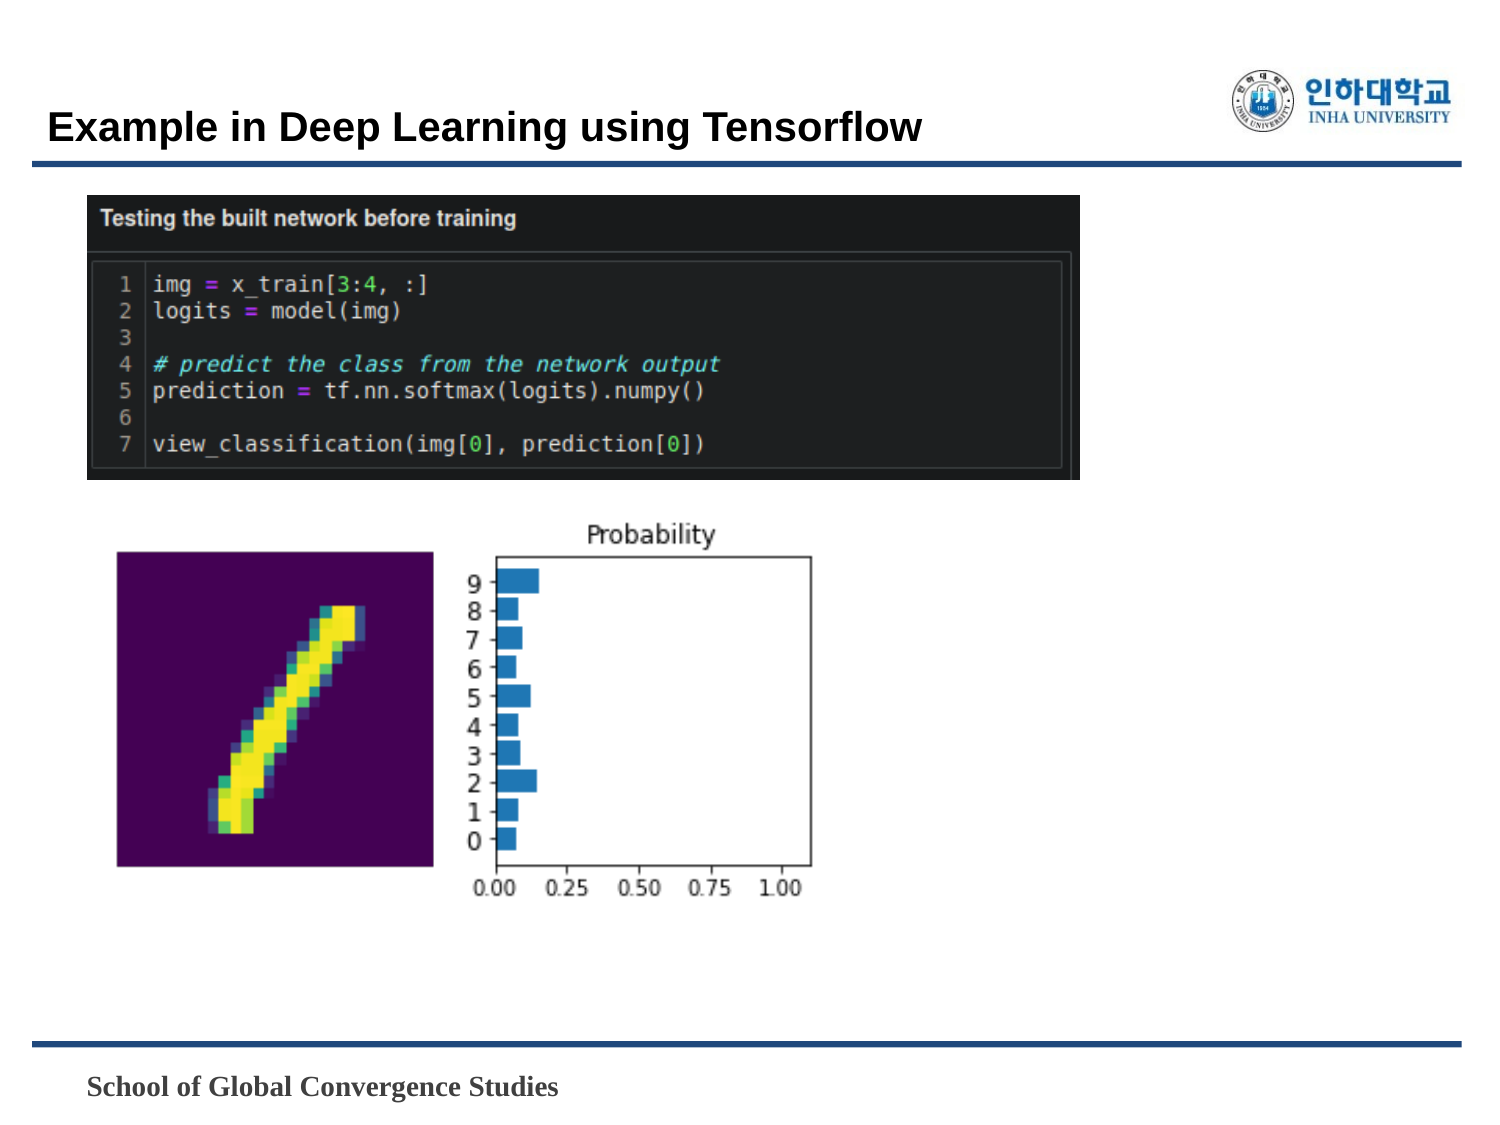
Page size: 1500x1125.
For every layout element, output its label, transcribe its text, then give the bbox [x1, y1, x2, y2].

picture [87, 195, 1081, 481]
picture [1226, 67, 1465, 135]
text_box School of Global Convergence Studies [84, 1067, 562, 1110]
picture [103, 509, 826, 916]
text_box Example in Deep Learning using Tensorflow [47, 99, 1238, 151]
